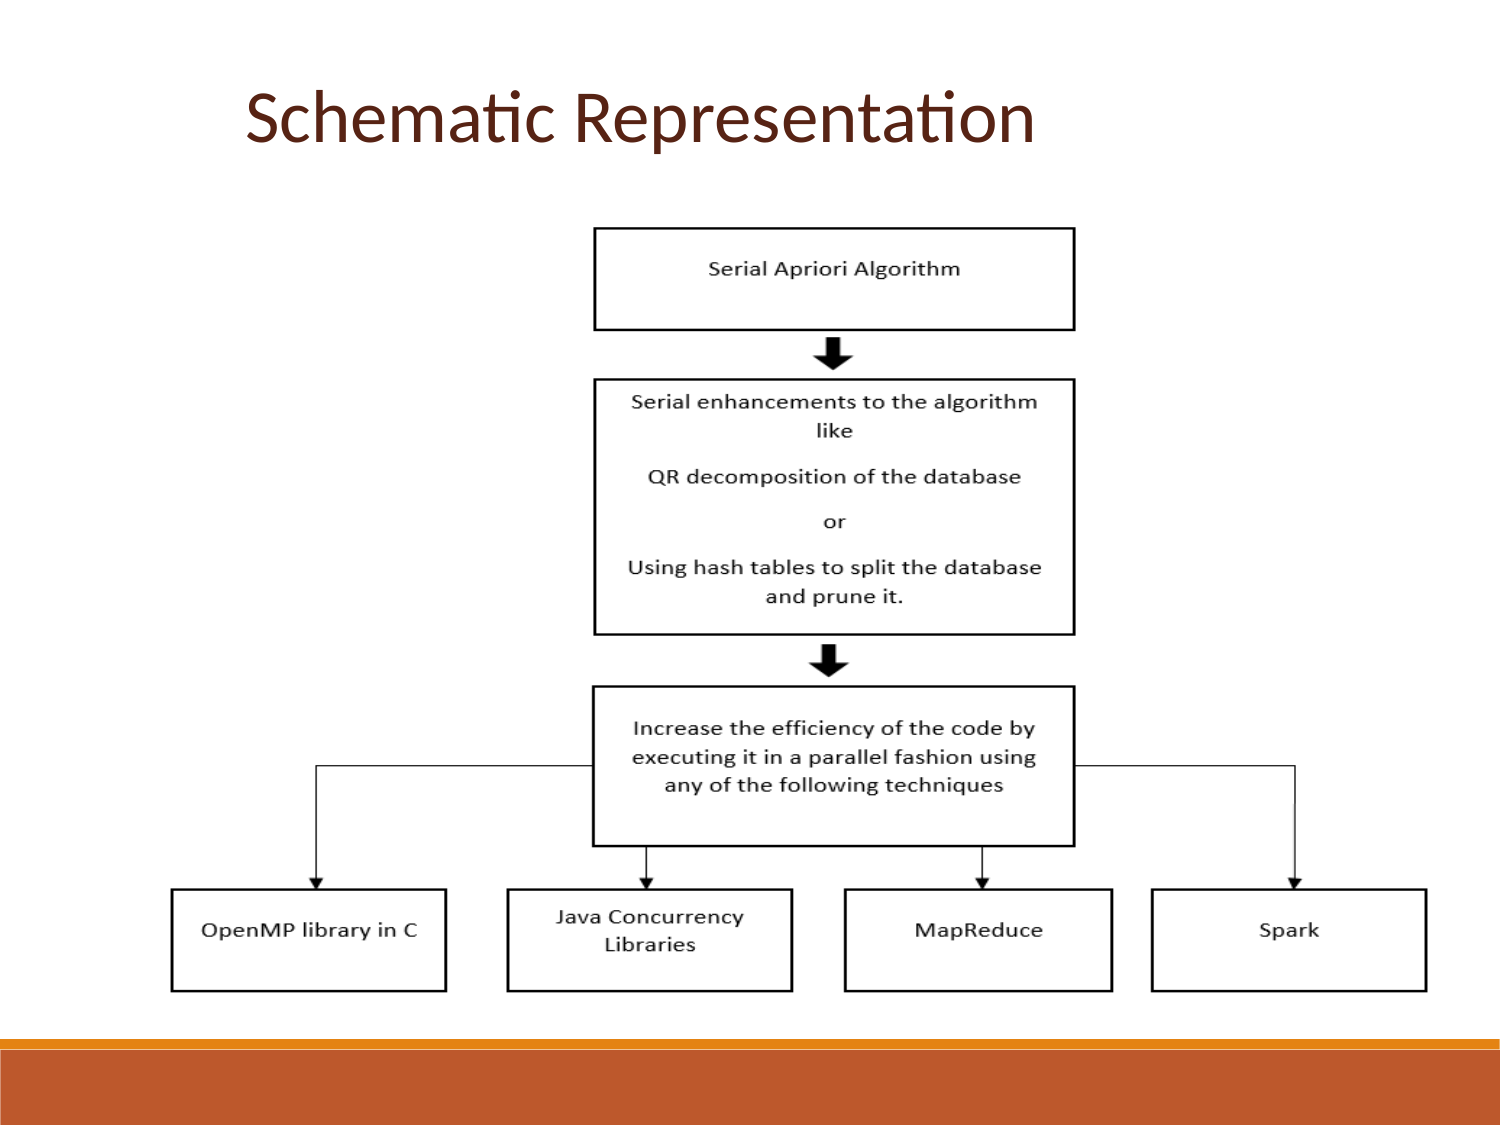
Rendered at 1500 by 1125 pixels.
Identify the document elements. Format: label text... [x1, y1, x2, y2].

picture [151, 206, 1461, 999]
text_box Schematic Representation [230, 19, 1461, 203]
